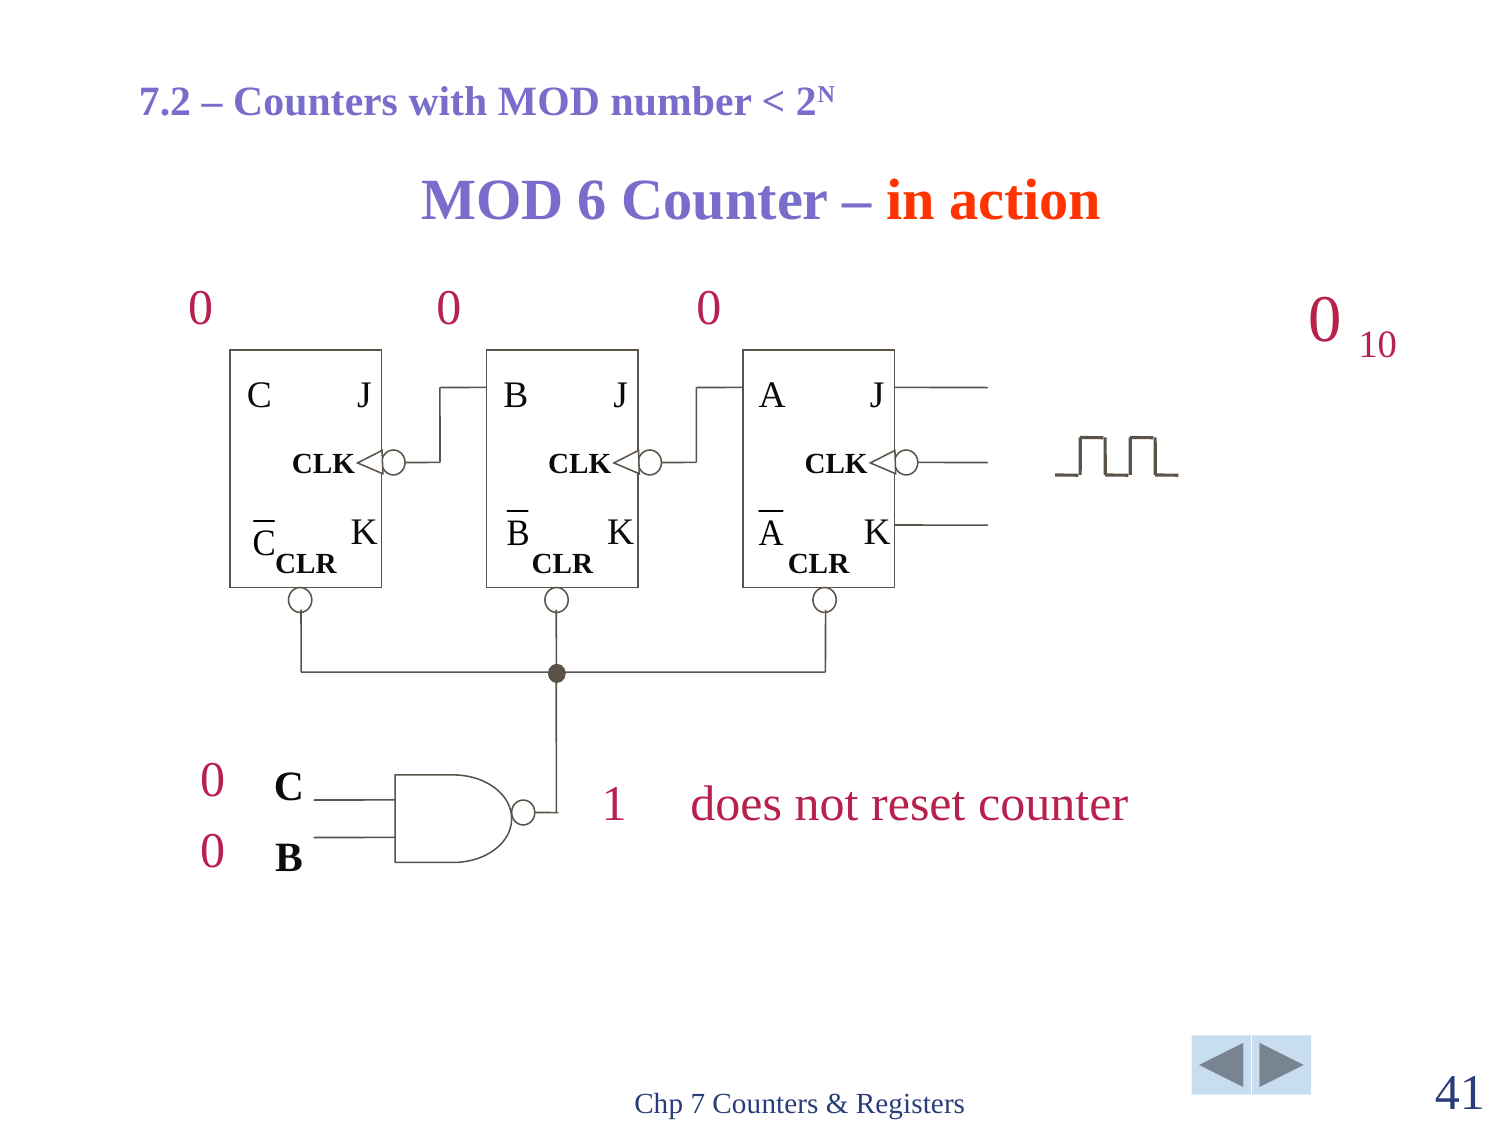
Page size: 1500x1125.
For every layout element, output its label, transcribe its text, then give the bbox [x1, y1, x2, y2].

title MOD 6 Counter – in action [123, 148, 1400, 239]
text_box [300, 609, 826, 683]
footer Chp 7 Counters & Registers [562, 1051, 1038, 1125]
text_box 0 [171, 267, 231, 342]
text_box does not reset counter [643, 763, 1176, 838]
text_box 1 [584, 763, 643, 838]
text_box 0 [419, 267, 479, 342]
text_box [229, 349, 988, 613]
text_box 0 10 [1269, 267, 1436, 373]
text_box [313, 691, 559, 863]
text_box 0 [183, 739, 243, 815]
text_box 7.2 – Counters with MOD number < 2N [123, 66, 963, 132]
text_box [253, 751, 325, 888]
slide_number 41 [1349, 1051, 1500, 1125]
text_box 0 [183, 815, 243, 886]
text_box 0 [679, 267, 739, 342]
